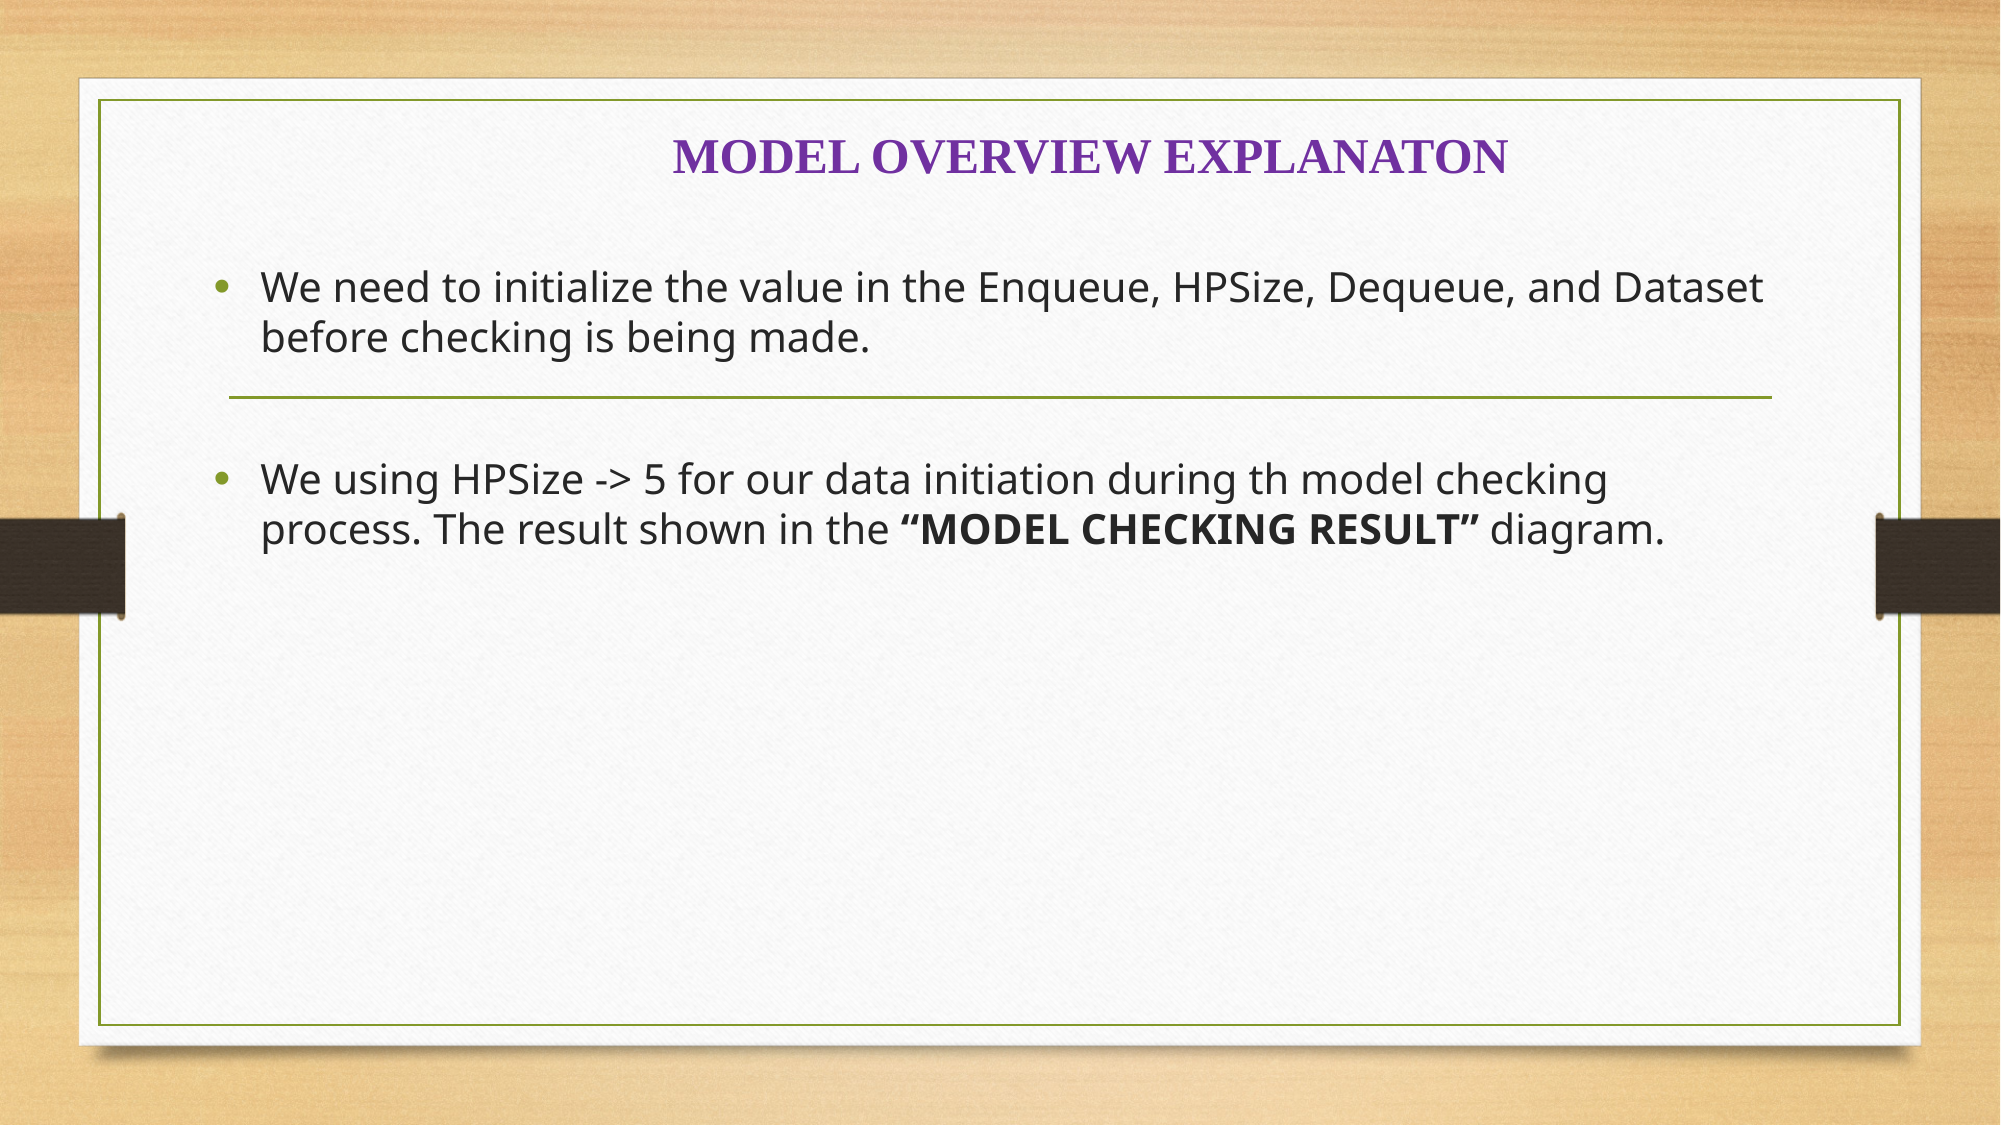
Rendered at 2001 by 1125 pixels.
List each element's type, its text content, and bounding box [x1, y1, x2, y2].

title MODEL OVERVIEW EXPLANATON [605, 72, 1576, 235]
list We need to initialize the value in the Enqueue, HPSize, Dequeue, and Dataset before checking is being made. We using HPSize -> 5 for our data initiation during th model checking process. The result shown in the “MODEL CHECKING RESULT” diagram. [198, 253, 1788, 964]
picture [0, 0, 2001, 1125]
